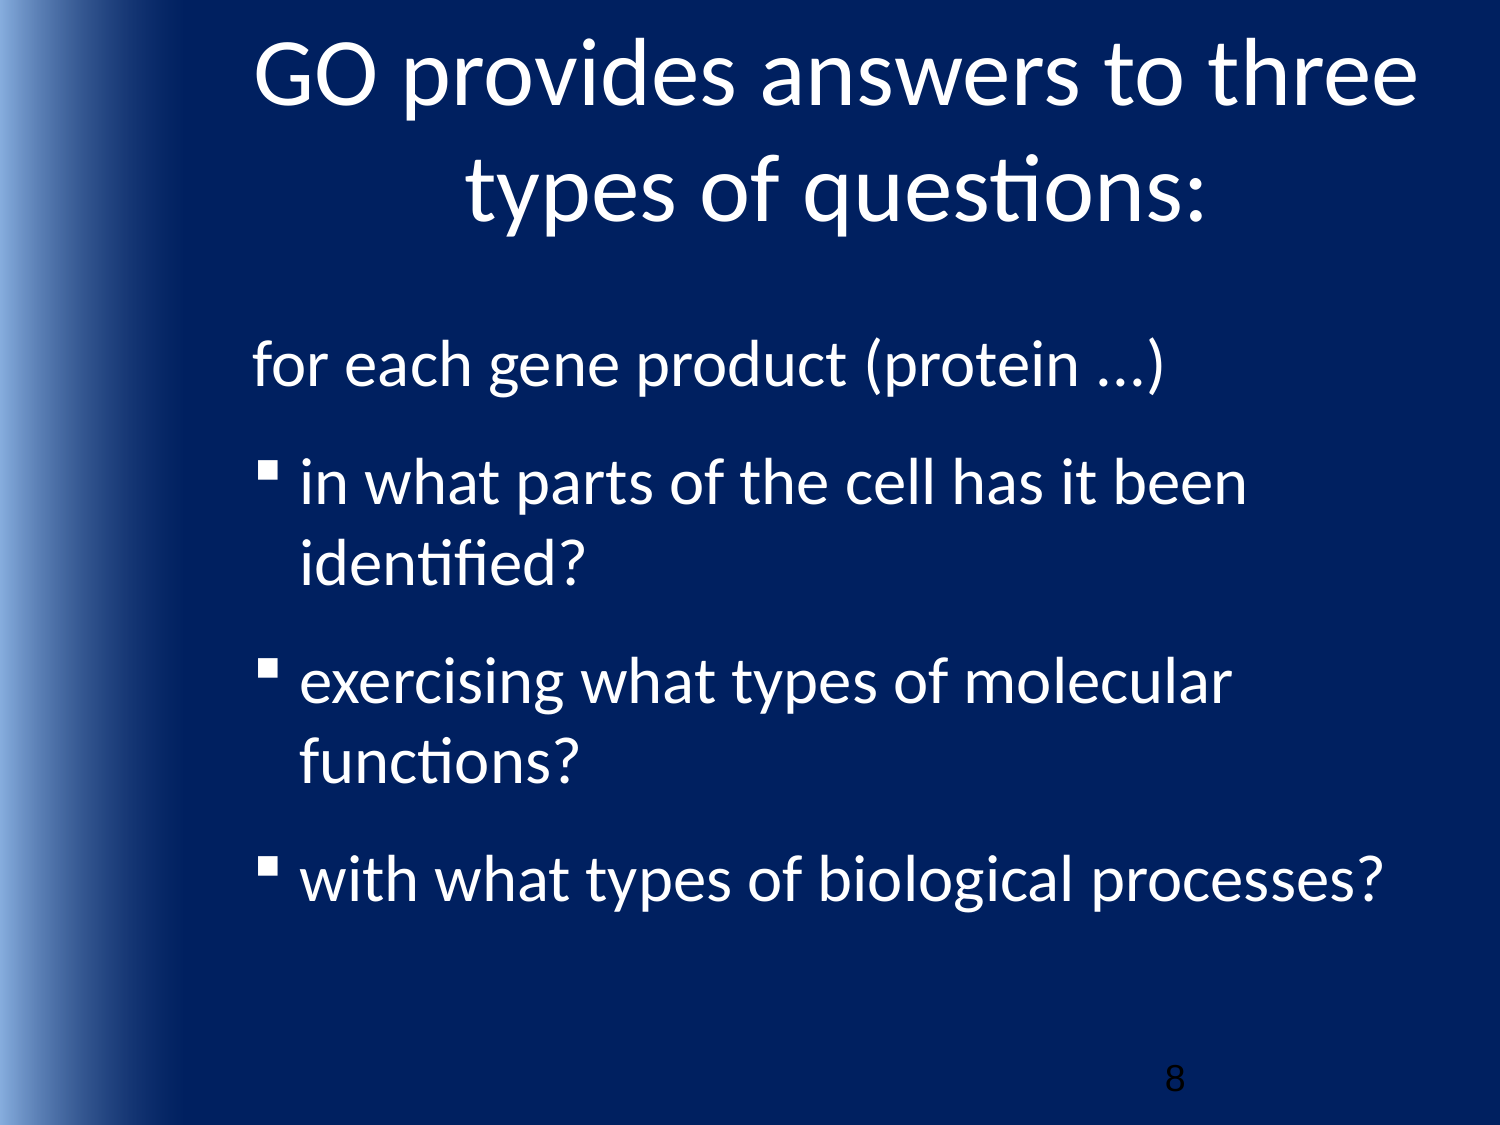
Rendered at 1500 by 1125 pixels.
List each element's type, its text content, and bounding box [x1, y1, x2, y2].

list for each gene product (protein ...) in what parts of the cell has it been identified? exercising what types of molecular functions? with what types of biological processes? [162, 312, 1425, 1030]
slide_number 8 [1149, 1046, 1500, 1125]
title GO provides answers to three types of questions: [174, 0, 1500, 250]
